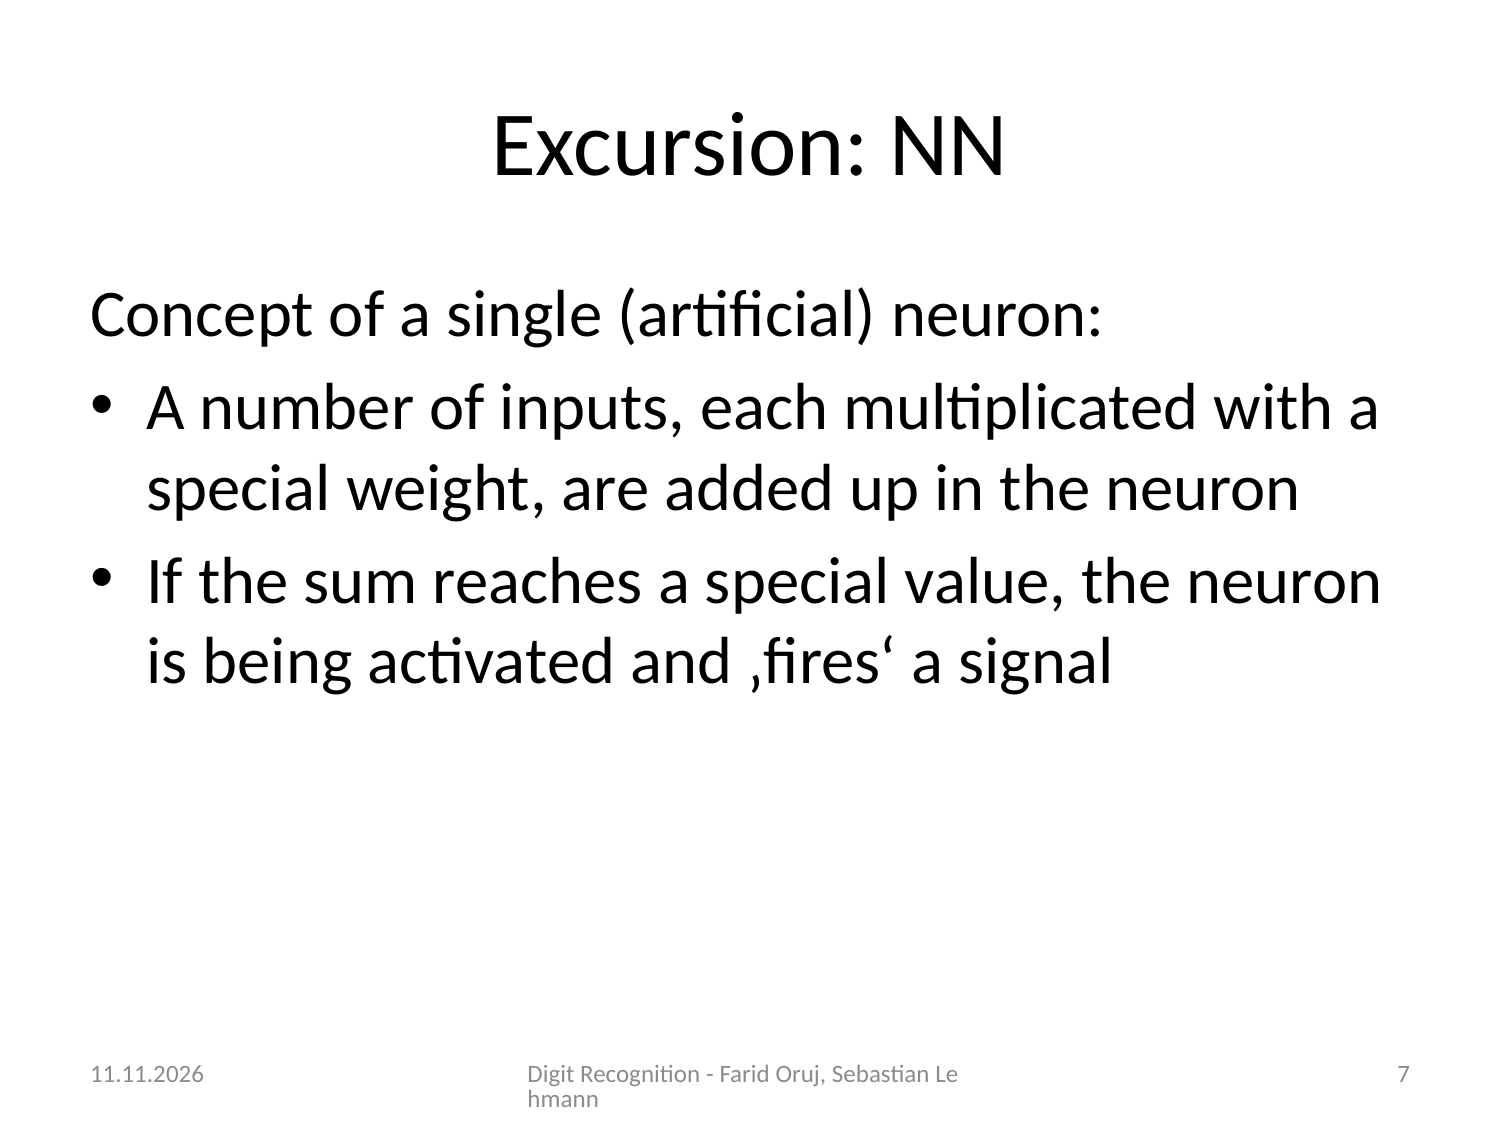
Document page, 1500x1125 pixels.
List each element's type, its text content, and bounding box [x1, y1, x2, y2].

slide_number 7 [1074, 1042, 1425, 1103]
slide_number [75, 1042, 425, 1103]
list Concept of a single (artificial) neuron: A number of inputs, each multiplicated with a special weight, are added up in the neuron If the sum reaches a special value, the neuron is being activated and ‚fires‘ a signal [75, 262, 1425, 965]
footer Digit Recognition - Farid Oruj, Sebastian Lehmann [512, 1042, 988, 1103]
title Excursion: NN [75, 45, 1425, 233]
